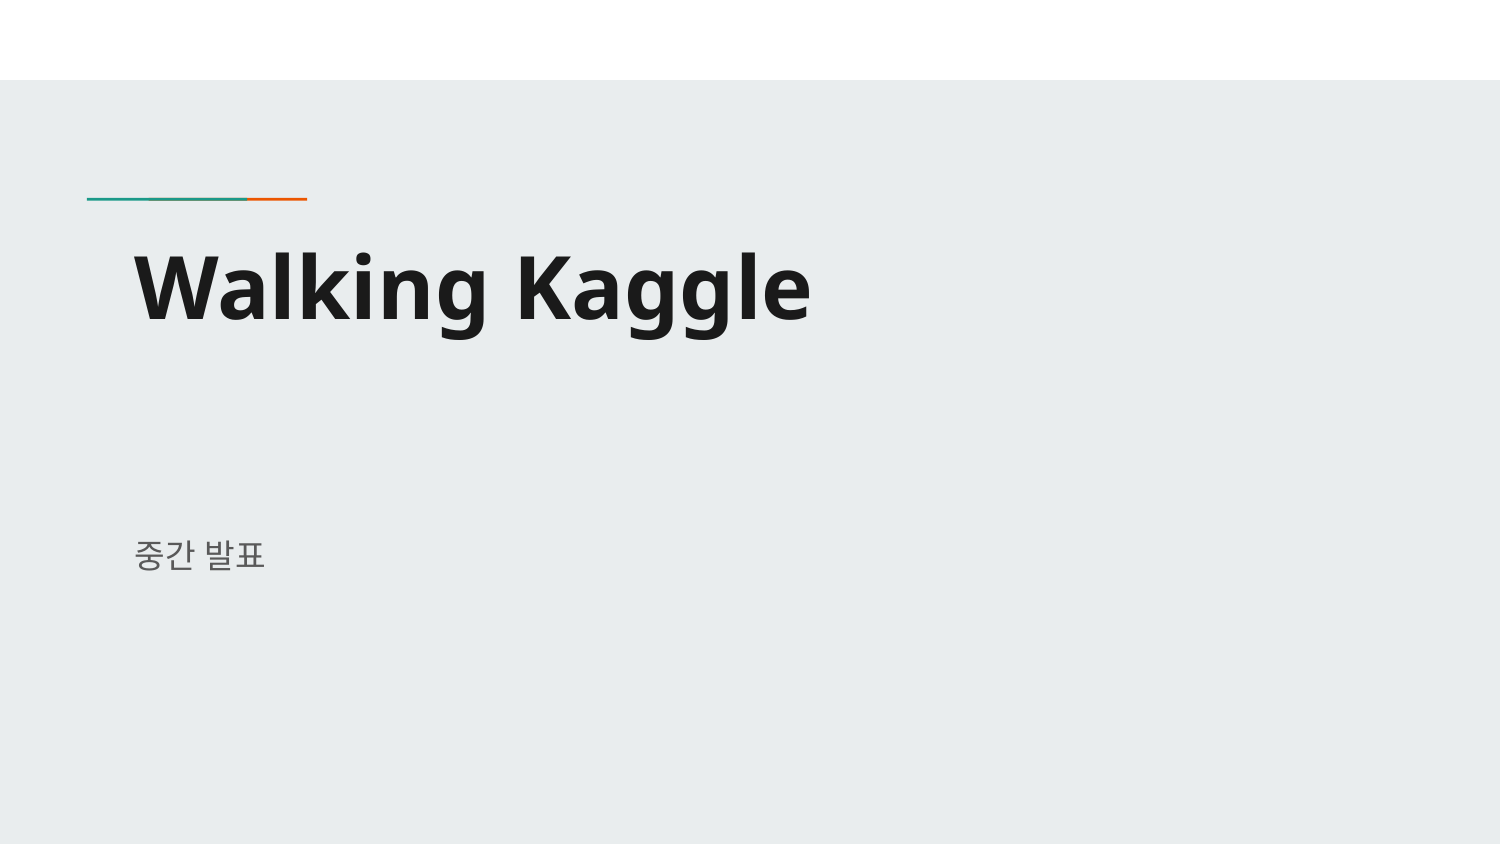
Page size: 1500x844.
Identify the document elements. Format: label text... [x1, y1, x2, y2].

title Walking Kaggle [119, 216, 1381, 490]
subtitle 중간 발표 [119, 520, 1381, 610]
